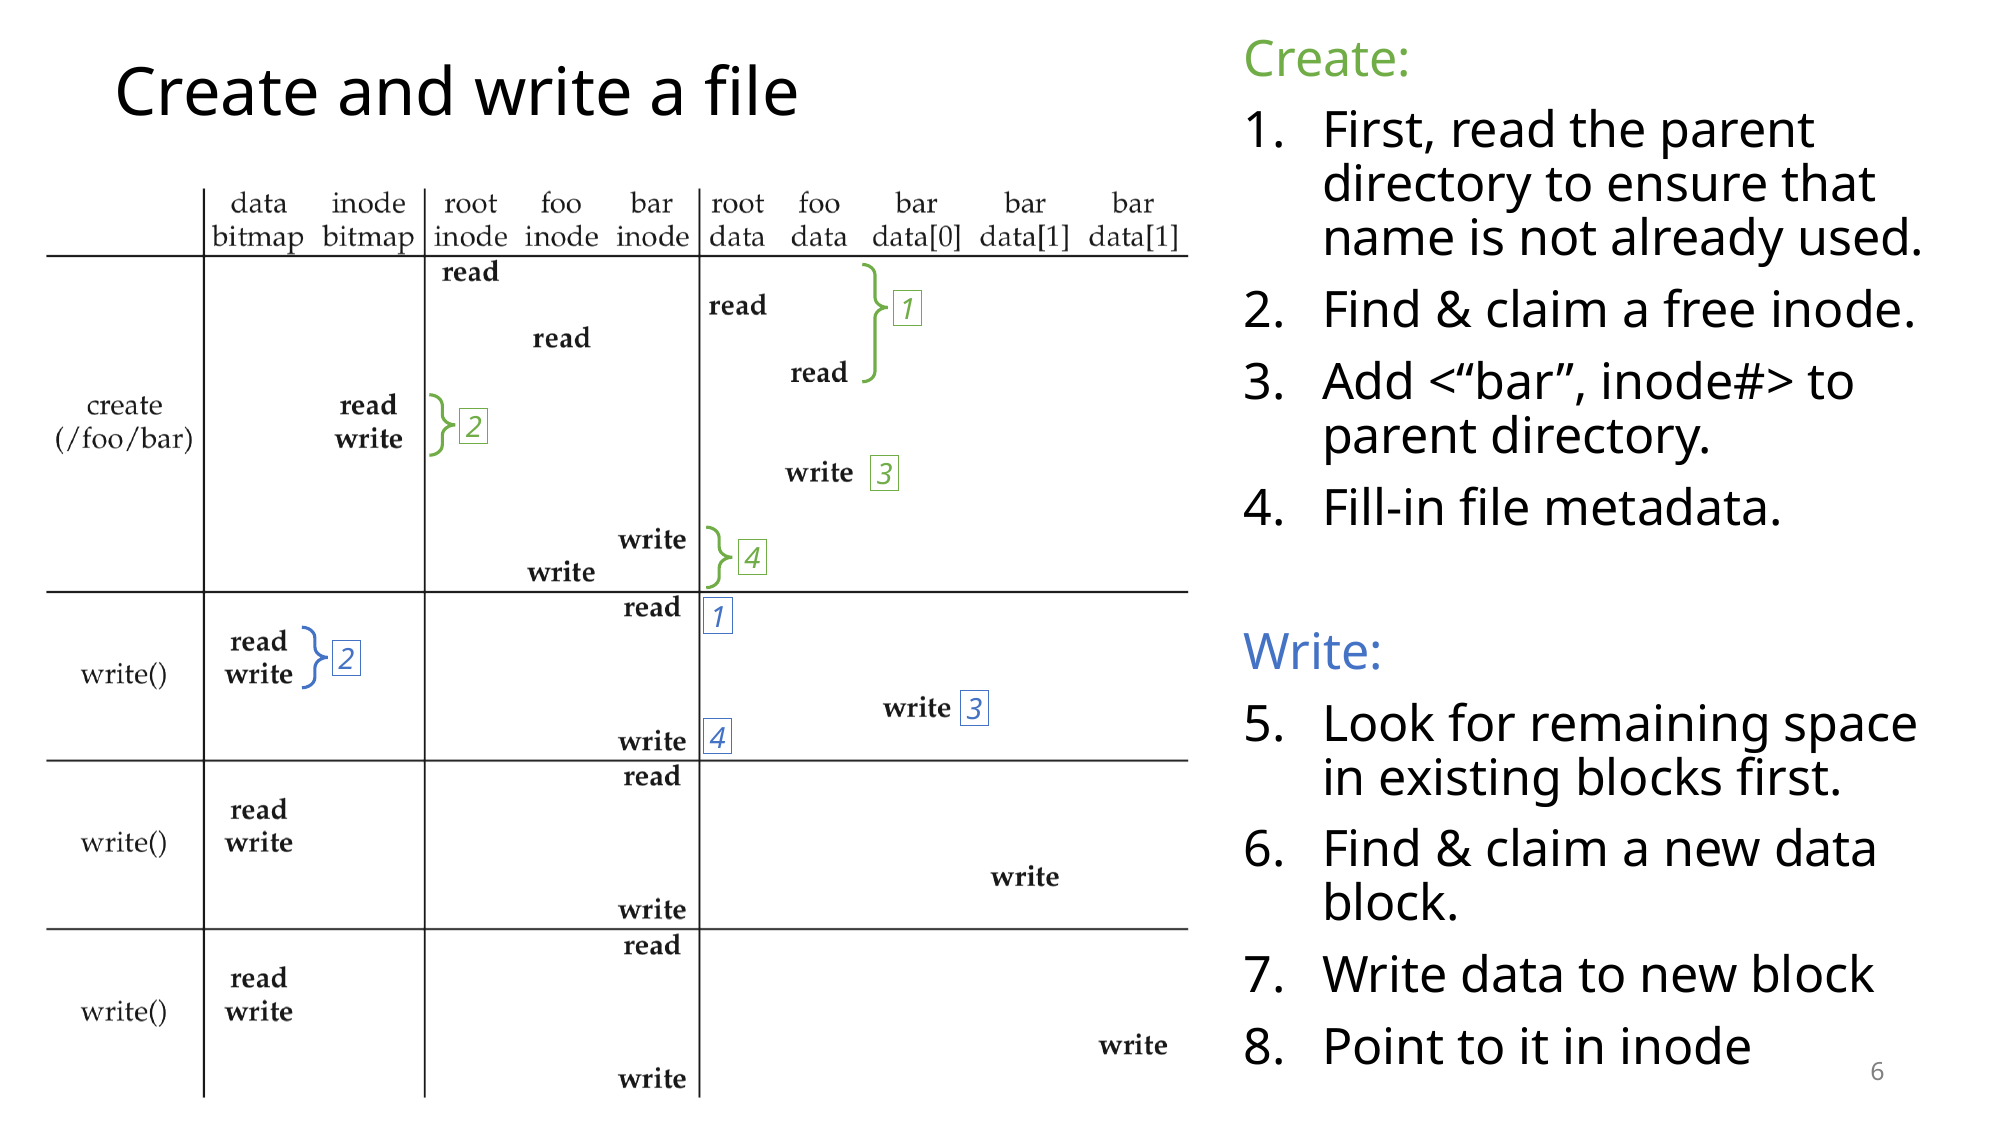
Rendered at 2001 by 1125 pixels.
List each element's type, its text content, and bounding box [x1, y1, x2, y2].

title Create and write a file [99, 37, 1228, 150]
text_box Create: First, read the parent directory to ensure that name is not already used. Find & claim a free inode. Add <“bar”, inode#> to parent directory. Fill-in file metadata. Write: Look for remaining space in existing blocks first. Find & claim a new data block. Write data to new block Point to it in inode [1228, 25, 1977, 1101]
picture [43, 183, 1193, 1101]
